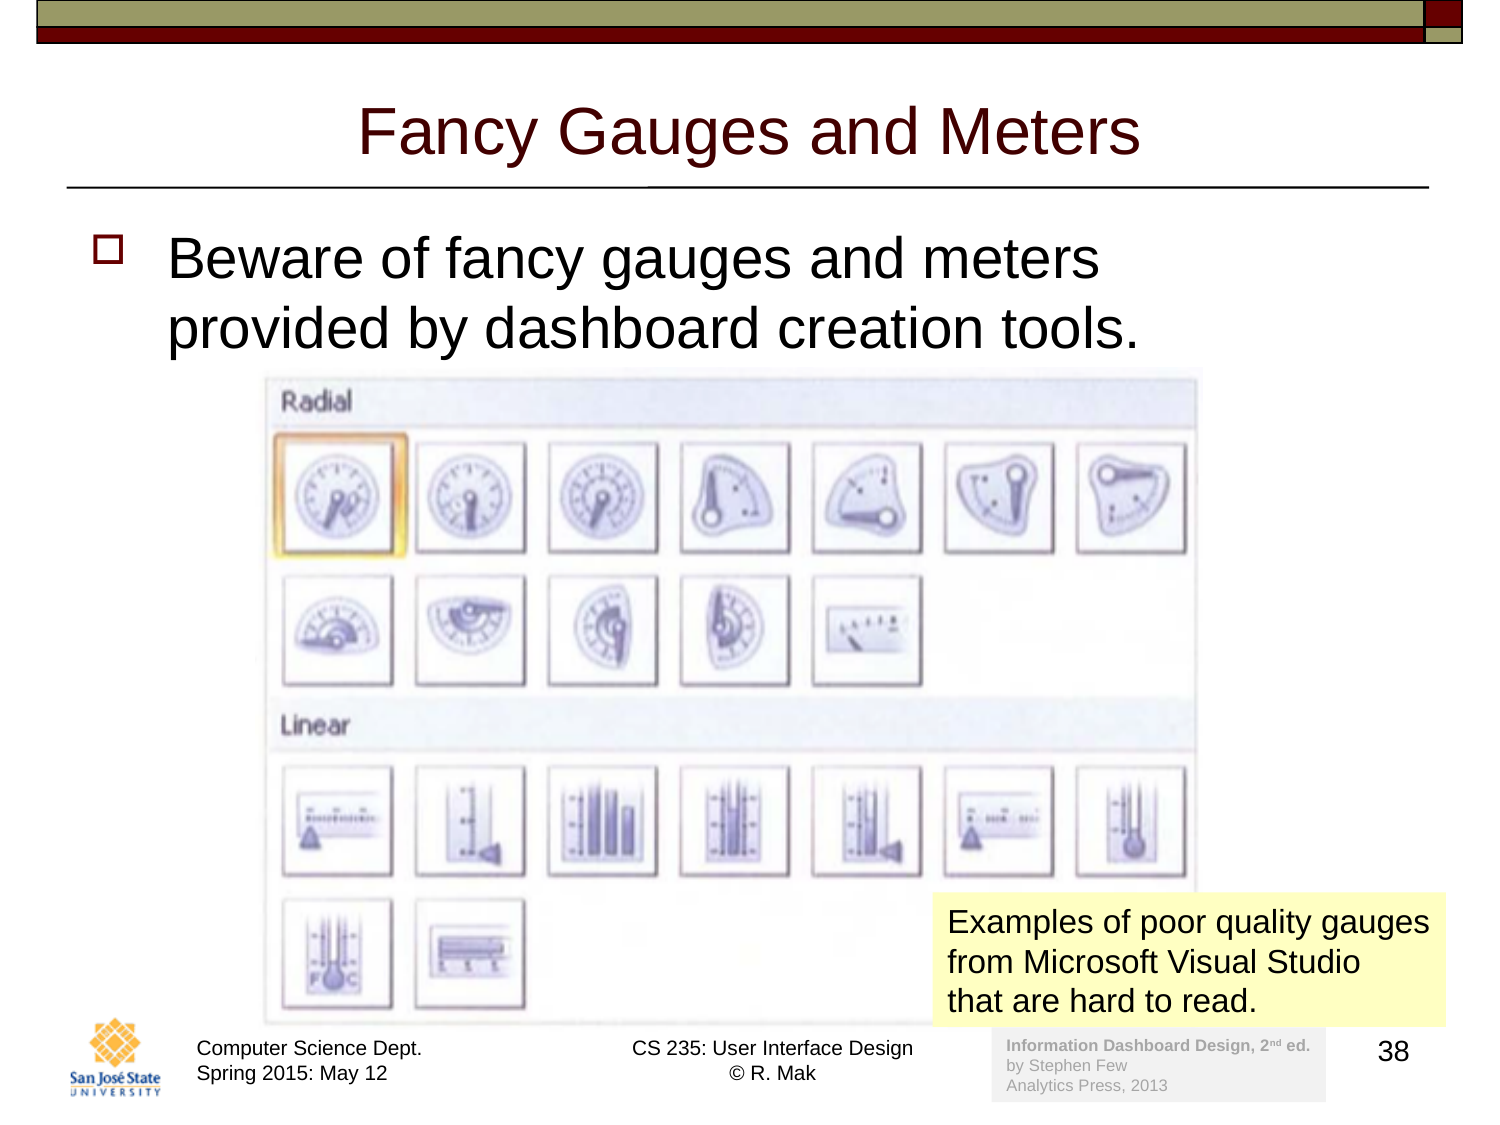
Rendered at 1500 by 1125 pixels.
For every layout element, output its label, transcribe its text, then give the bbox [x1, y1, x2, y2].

title Fancy Gauges and Meters [75, 67, 1425, 175]
picture [254, 367, 1204, 1033]
slide_number 38 [1326, 1027, 1425, 1100]
text_box Information Dashboard Design, 2nd ed. by Stephen Few Analytics Press, 2013 [991, 1027, 1326, 1103]
text_box Examples of poor quality gauges from Microsoft Visual Studio that are hard to read. [1208, 892, 1446, 1027]
picture [60, 1012, 166, 1112]
list Beware of fancy gauges and meters provided by dashboard creation tools. [75, 212, 1425, 368]
